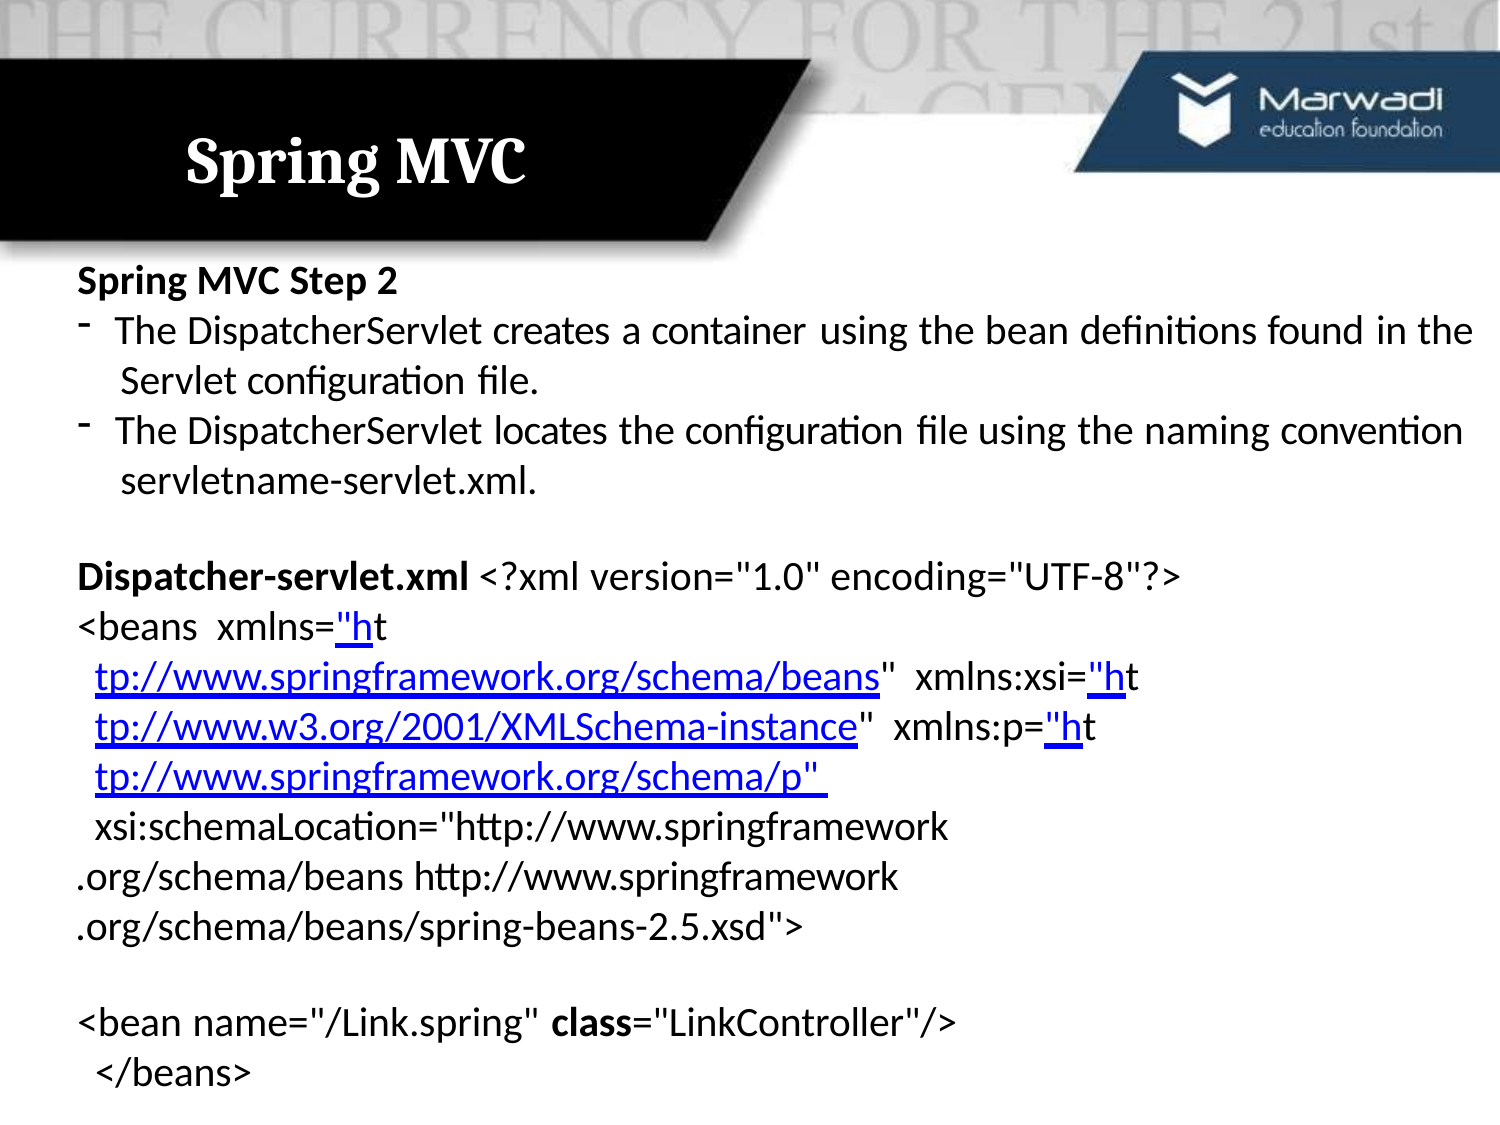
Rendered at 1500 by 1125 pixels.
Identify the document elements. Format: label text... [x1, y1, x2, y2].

picture [0, 0, 1500, 985]
title Spring MVC [185, 114, 538, 305]
text_box Spring MVC Step 2 The DispatcherServlet creates a container using the bean definitions found in the Servlet configuration file. The DispatcherServlet locates the configuration file using the naming convention servletname-servlet.xml. Dispatcher-servlet.xml <?xml version="1.0" encoding="UTF-8"?> <beans xmlns="http://www.springframework.org/schema/beans" xmlns:xsi="http://www.w3.org/2001/XMLSchema-instance" xmlns:p="http://www.springframework.org/schema/p" xsi:schemaLocation="http://www.springframework .org/schema/beans http://www.springframework .org/schema/beans/spring-beans-2.5.xsd"> <bean name="/Link.spring" class="LinkController"/> </beans> [75, 250, 1500, 1095]
